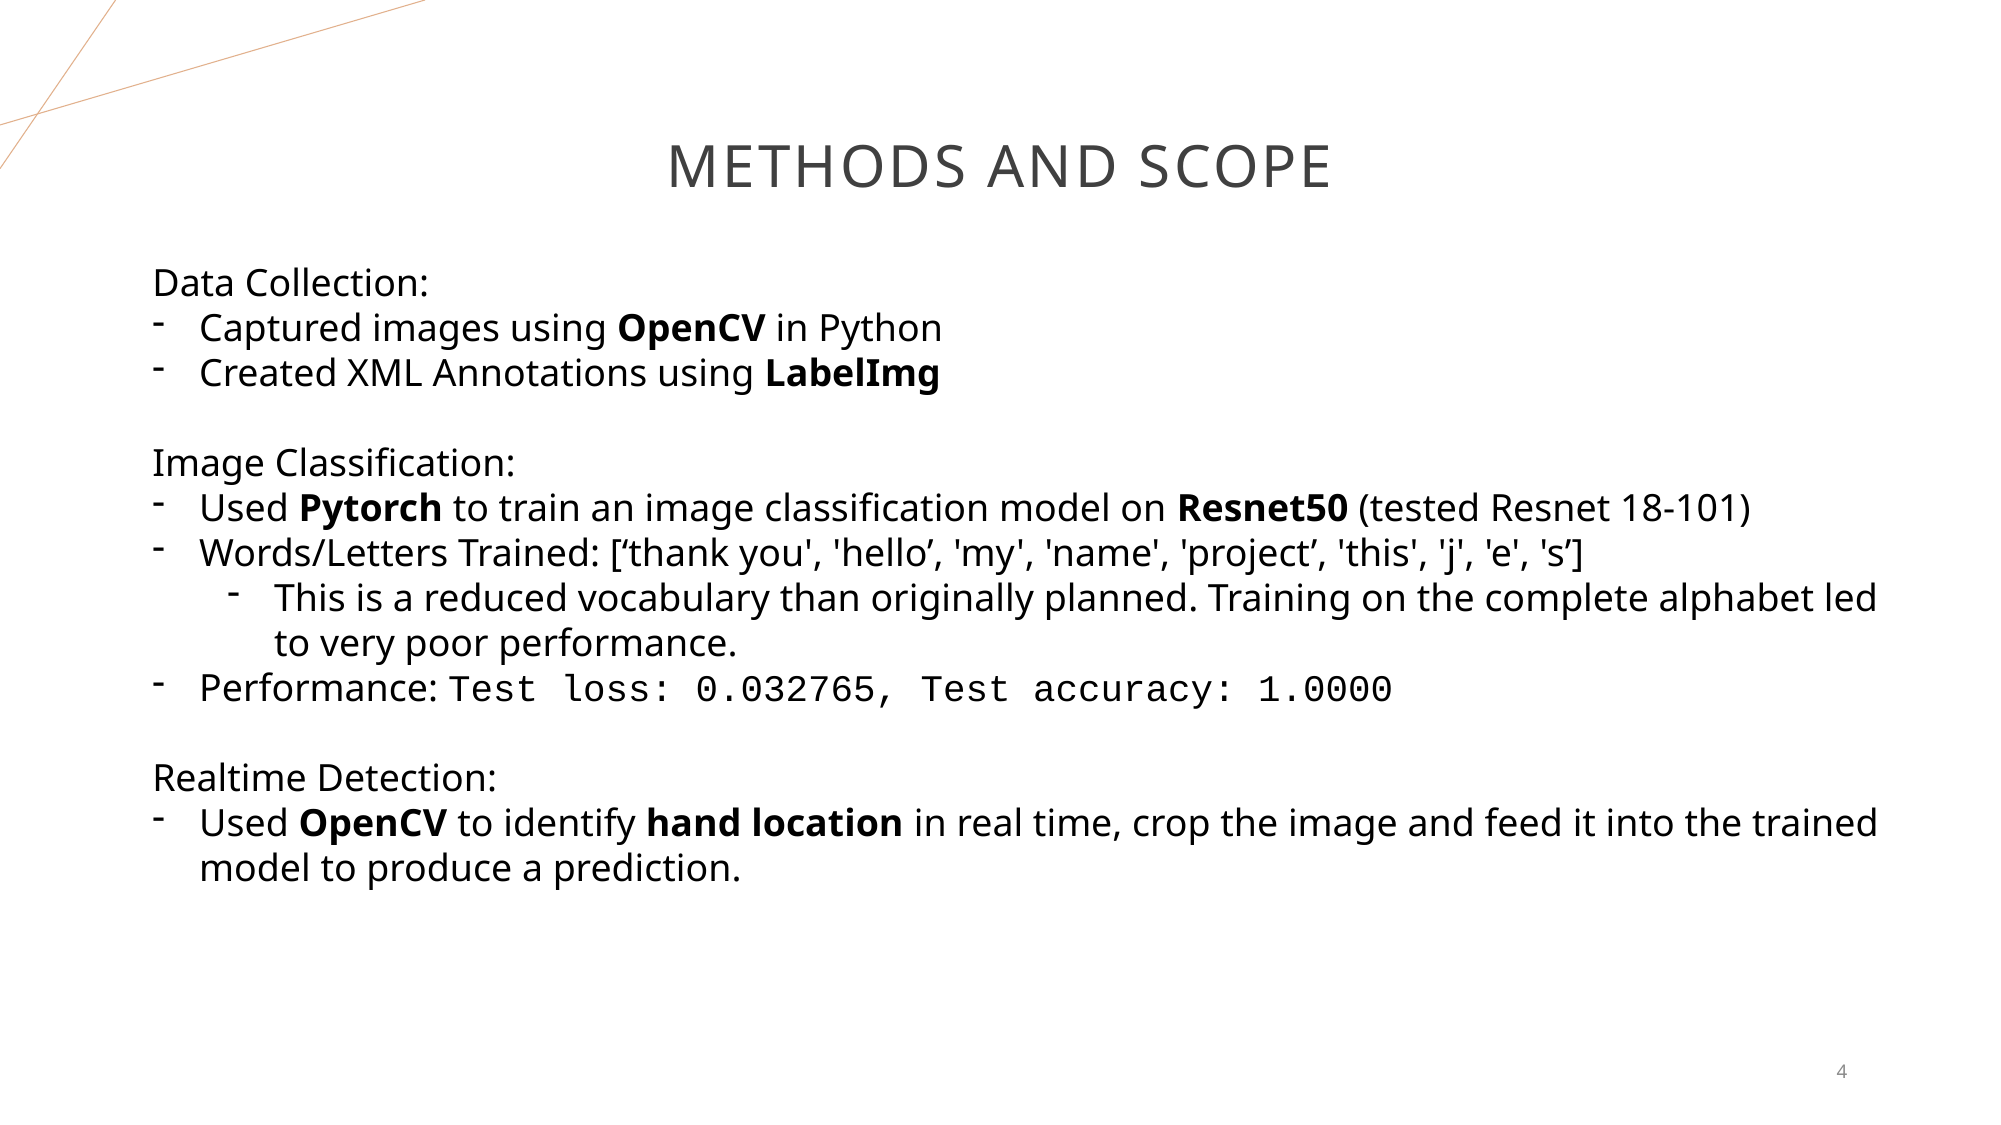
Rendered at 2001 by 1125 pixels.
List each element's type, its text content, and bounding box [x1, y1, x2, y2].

title Methods and Scope [137, 59, 1863, 251]
slide_number 4 [1412, 1042, 1863, 1103]
text_box Data Collection: Captured images using OpenCV in Python Created XML Annotations using LabelImg Image Classification: Used Pytorch to train an image classification model on Resnet50 (tested Resnet 18-101) Words/Letters Trained: [‘thank you', 'hello’, 'my', 'name', 'project’, 'this', 'j', 'e', 's’] This is a reduced vocabulary than originally planned. Training on the complete alphabet led to very poor performance. Performance: Test loss: 0.032765, Test accuracy: 1.0000 Realtime Detection: Used OpenCV to identify hand location in real time, crop the image and feed it into the trained model to produce a prediction. [137, 251, 1899, 1032]
